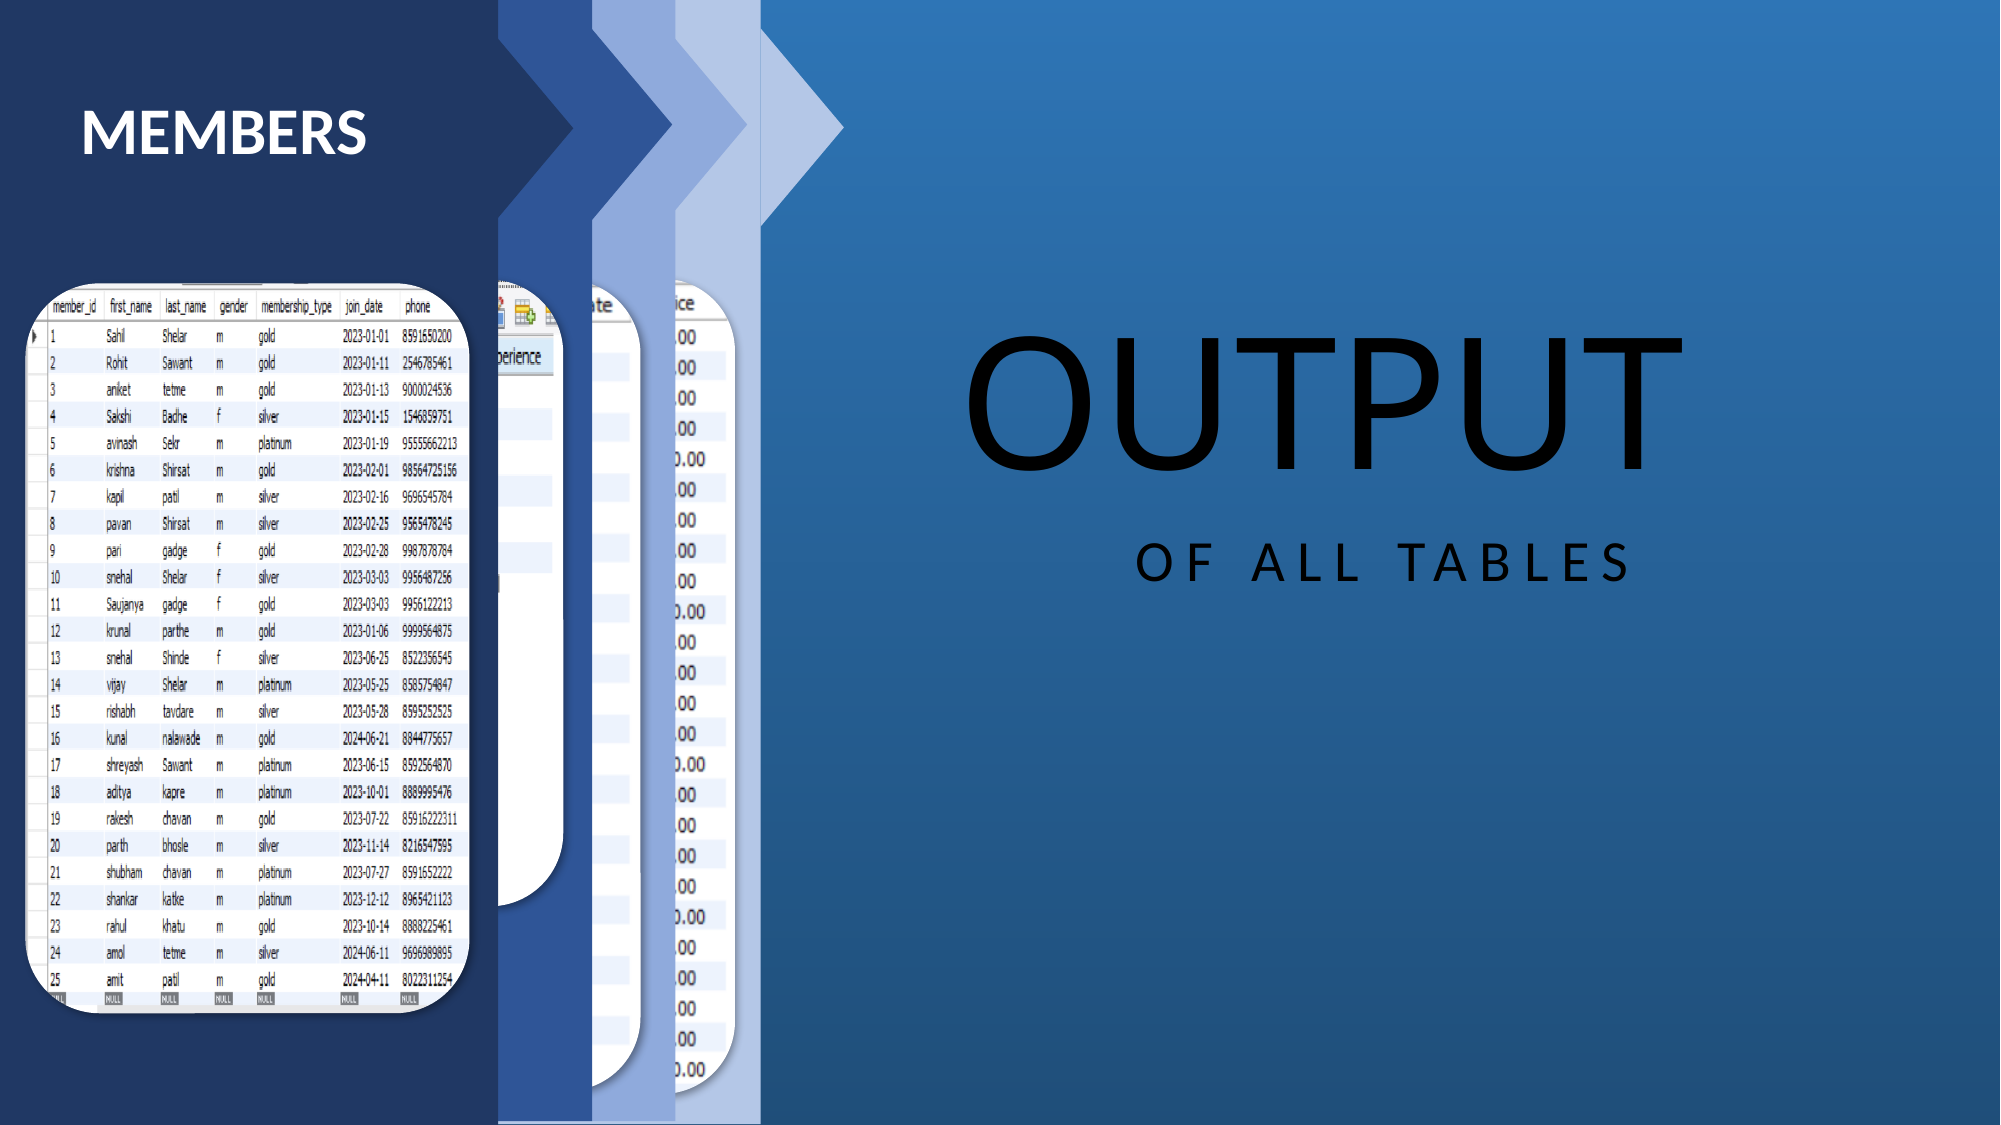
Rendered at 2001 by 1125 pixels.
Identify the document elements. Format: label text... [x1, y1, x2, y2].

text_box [0, 0, 574, 1125]
text_box OUTPUT [943, 278, 1834, 514]
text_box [574, 0, 844, 1125]
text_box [574, 0, 673, 1122]
text_box OF ALL TABLES [999, 515, 1765, 601]
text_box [673, 0, 748, 1122]
